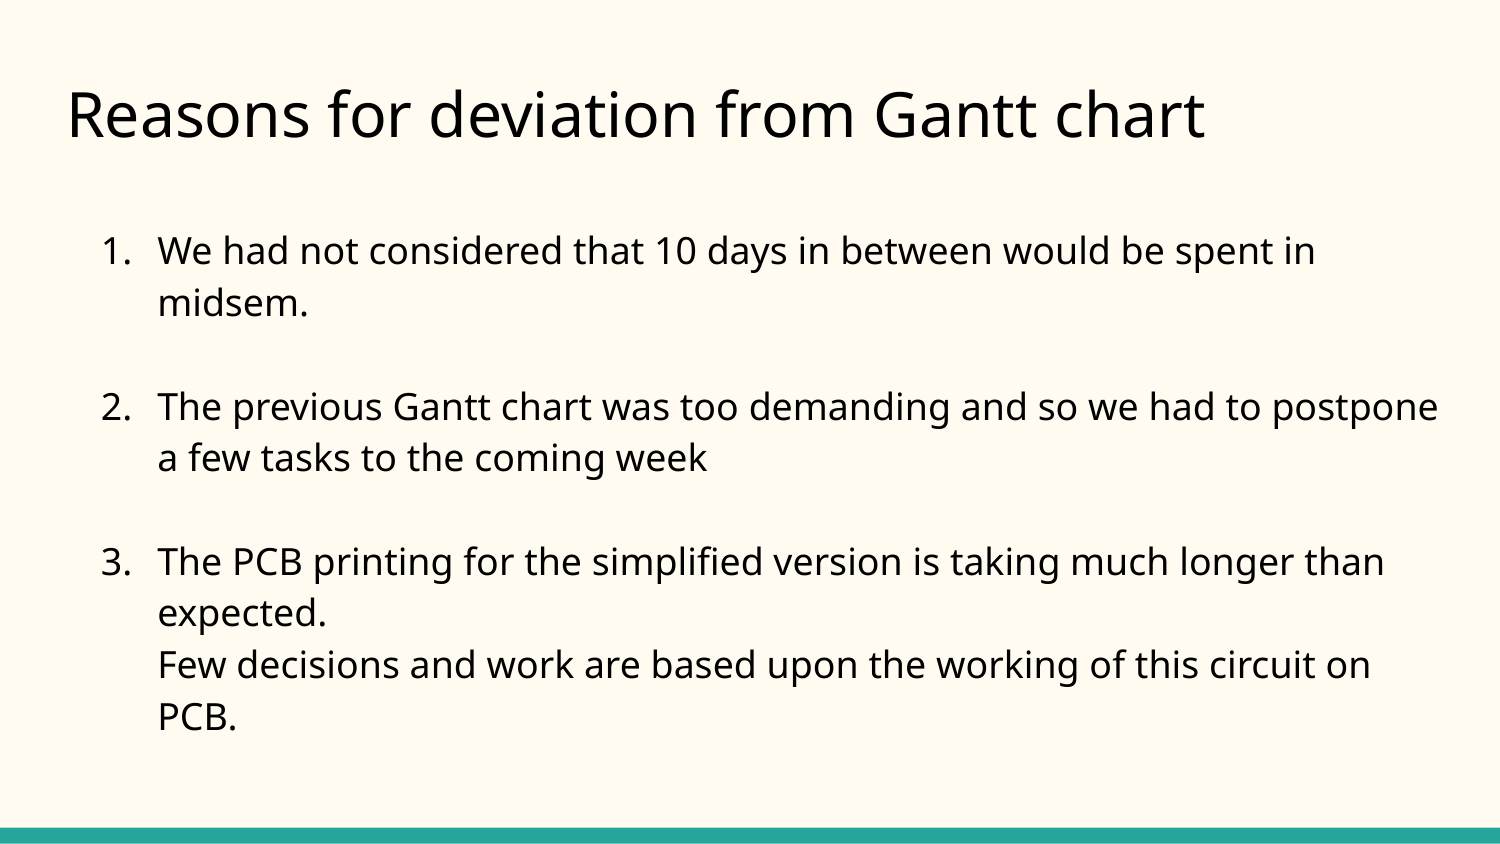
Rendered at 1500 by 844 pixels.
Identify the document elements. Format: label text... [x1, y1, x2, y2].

title Reasons for deviation from Gantt chart [51, 60, 1449, 161]
list We had not considered that 10 days in between would be spent in midsem. The previous Gantt chart was too demanding and so we had to postpone a few tasks to the coming week The PCB printing for the simplified version is taking much longer than expected. Few decisions and work are based upon the working of this circuit on PCB. [67, 160, 1465, 718]
